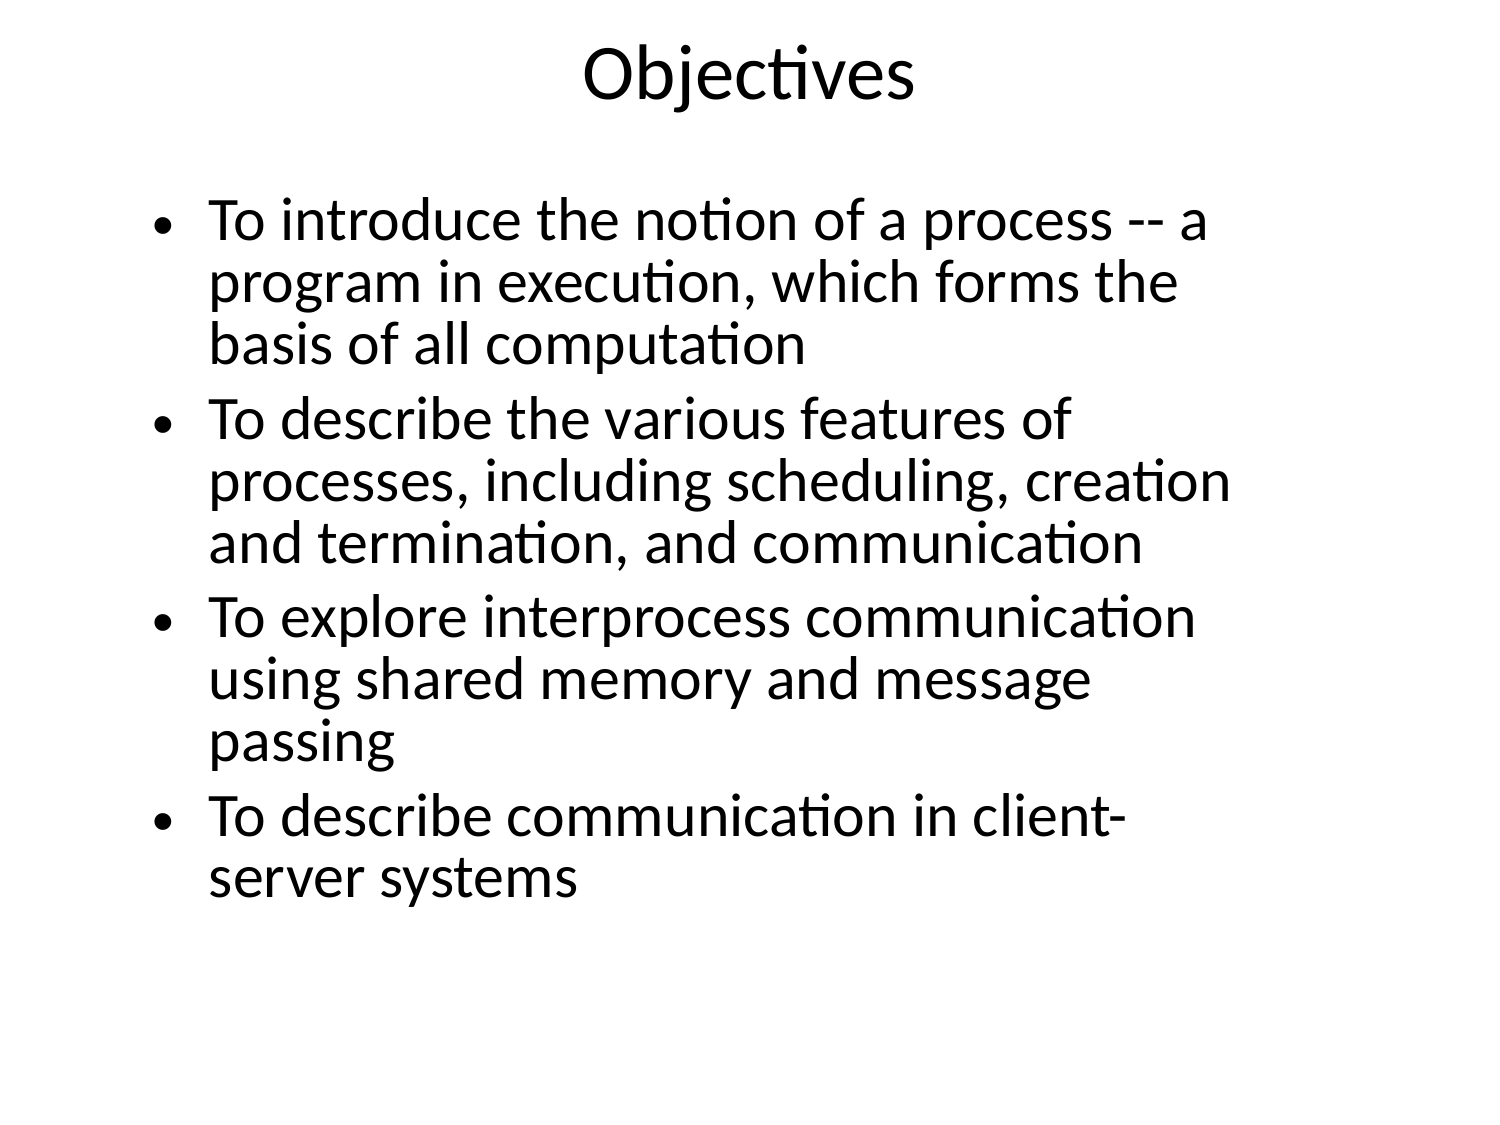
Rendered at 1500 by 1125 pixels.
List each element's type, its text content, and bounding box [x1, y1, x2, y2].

title Objectives [75, 32, 1425, 128]
list To introduce the notion of a process -- a program in execution, which forms the basis of all computation To describe the various features of processes, including scheduling, creation and termination, and communication To explore interprocess communication using shared memory and message passing To describe communication in client-server systems [137, 186, 1257, 930]
